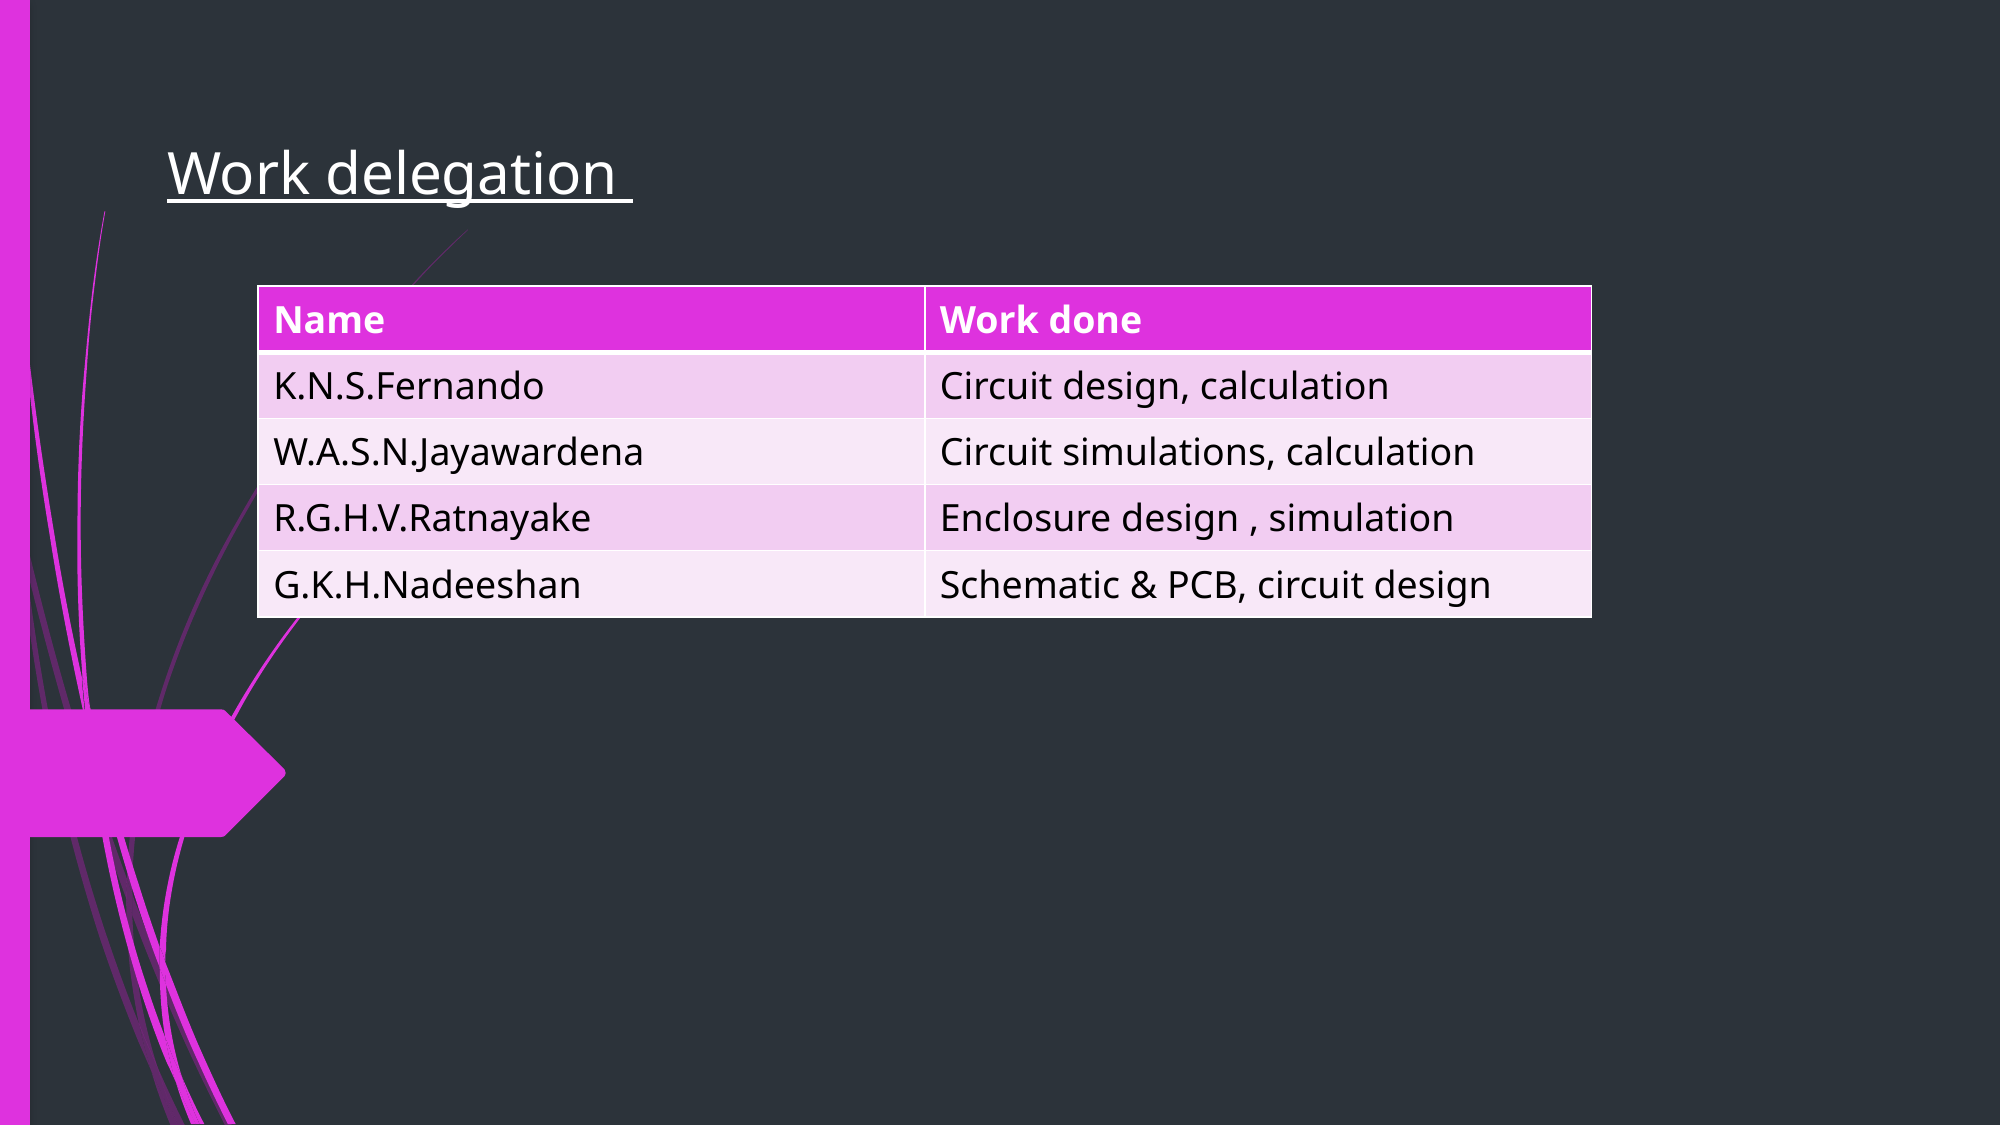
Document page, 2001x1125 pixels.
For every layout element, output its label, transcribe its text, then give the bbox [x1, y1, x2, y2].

table_cell G.K.H.Nadeeshan [259, 551, 924, 616]
table_header Name [259, 287, 924, 350]
table_cell K.N.S.Fernando [259, 355, 924, 418]
table_cell Schematic & PCB, circuit design [926, 551, 1591, 616]
title Work delegation [152, 80, 1615, 214]
table_cell W.A.S.N.Jayawardena [259, 419, 924, 484]
table_cell Circuit simulations, calculation [926, 419, 1591, 484]
table_cell R.G.H.V.Ratnayake [259, 485, 924, 550]
table_header Work done [926, 287, 1591, 350]
table_cell Circuit design, calculation [926, 355, 1591, 418]
table_cell Enclosure design , simulation [926, 485, 1591, 550]
